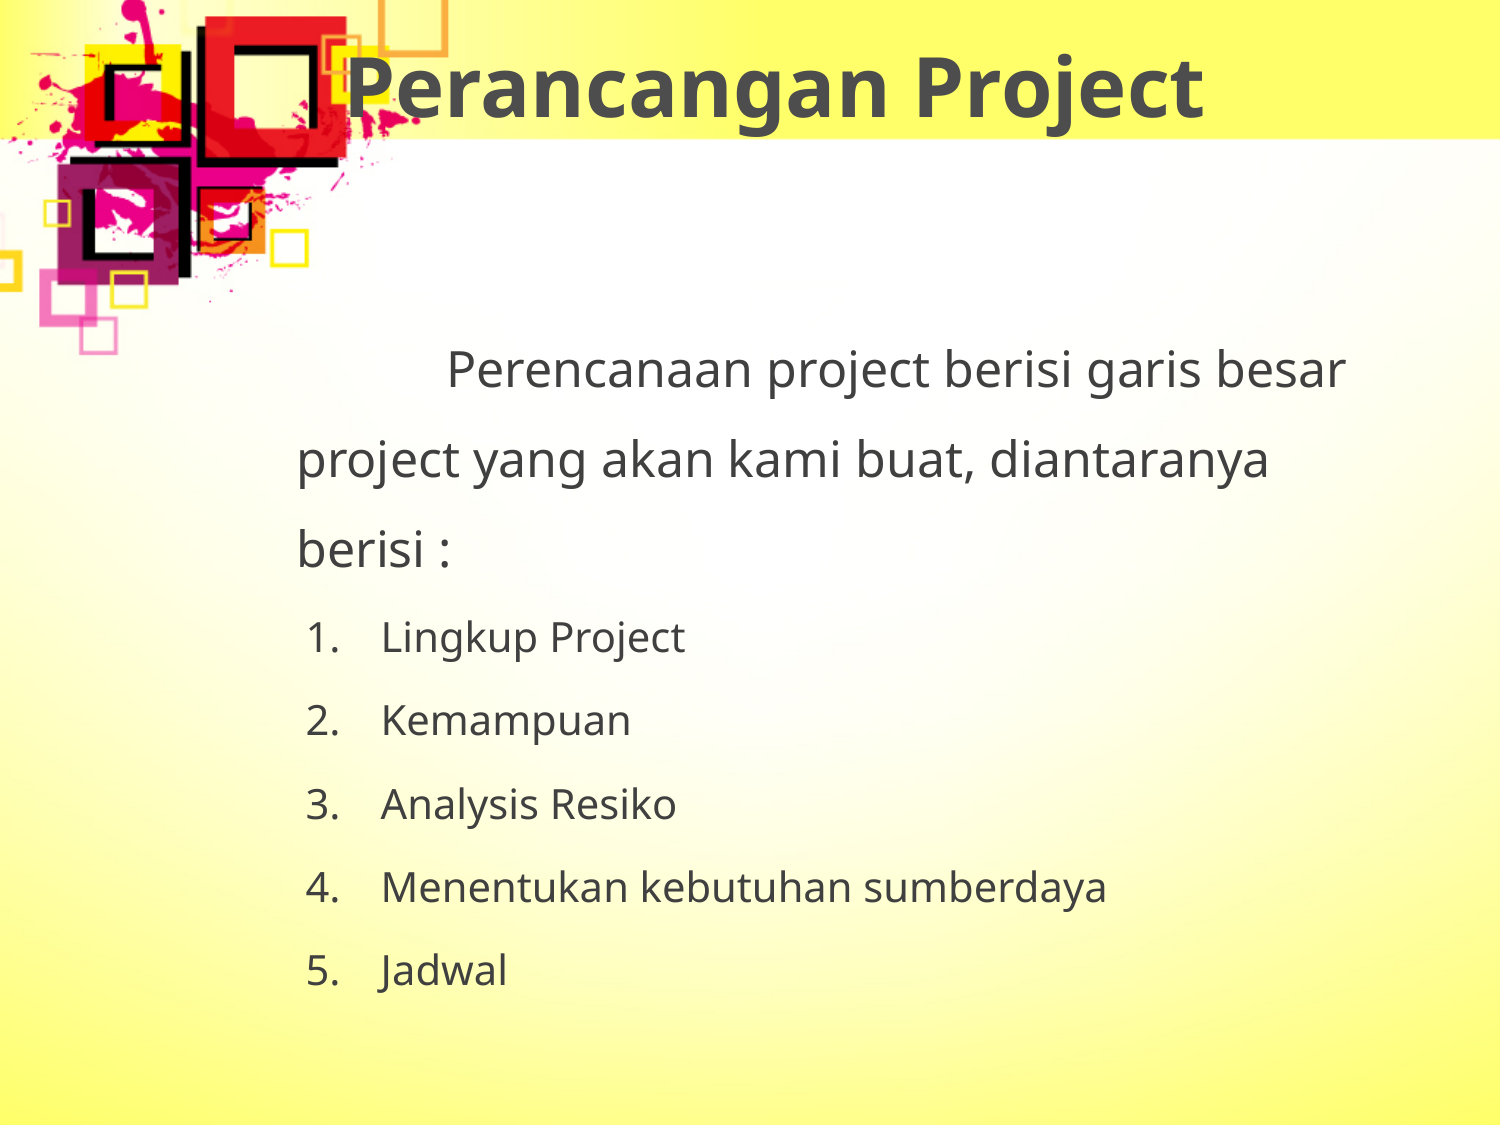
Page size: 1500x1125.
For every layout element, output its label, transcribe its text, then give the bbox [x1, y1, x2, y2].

title Perancangan Project [174, 24, 1376, 143]
list Perencanaan project berisi garis besar project yang akan kami buat, diantaranya berisi : Lingkup Project Kemampuan Analysis Resiko Menentukan kebutuhan sumberdaya Jadwal [224, 299, 1426, 988]
picture [0, 0, 1500, 1125]
